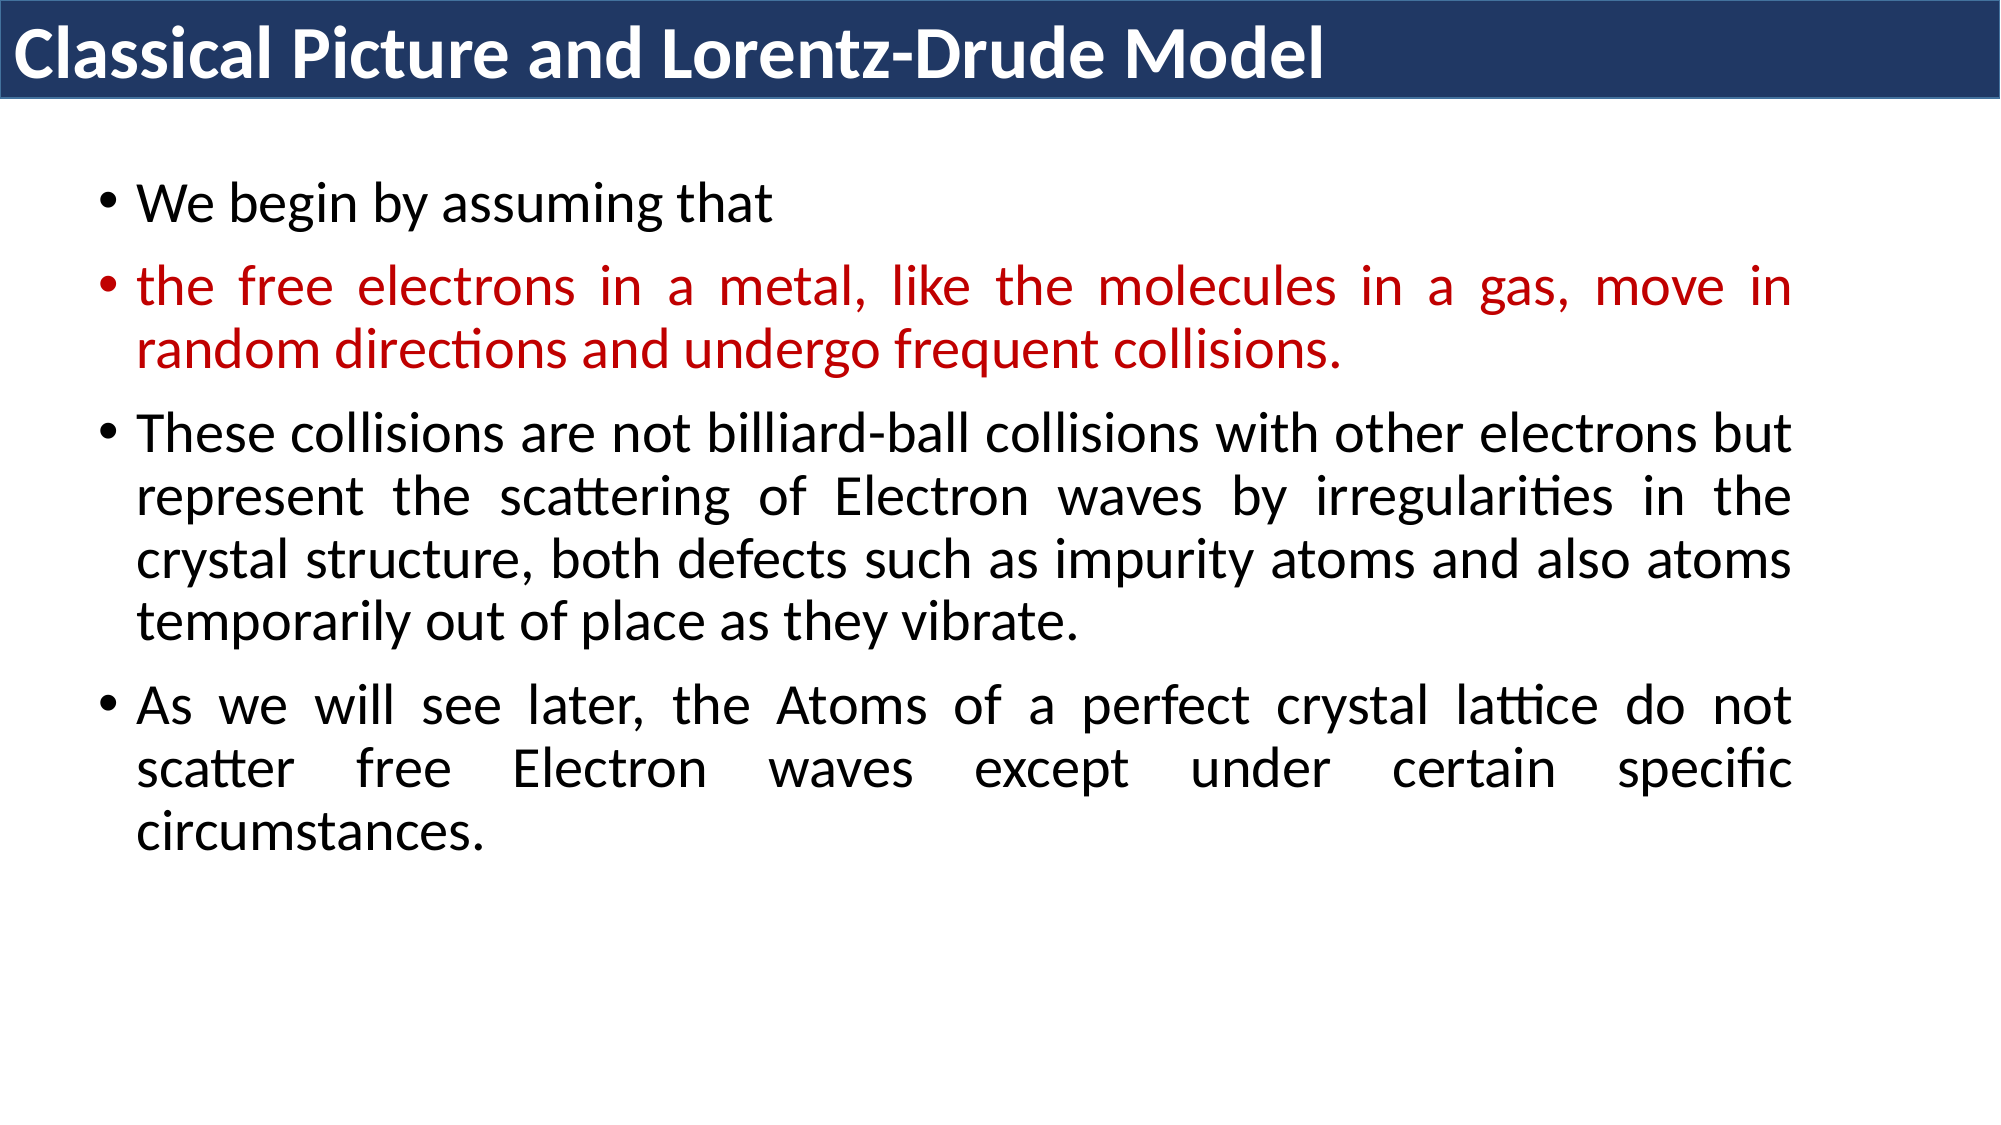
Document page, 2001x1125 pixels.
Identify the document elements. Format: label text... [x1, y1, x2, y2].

text_box Classical Picture and Lorentz-Drude Model [0, 0, 2000, 99]
list We begin by assuming that the free electrons in a metal, like the molecules in a gas, move in random directions and undergo frequent collisions. These collisions are not billiard-ball collisions with other electrons but represent the scattering of Electron waves by irregularities in the crystal structure, both defects such as impurity atoms and also atoms temporarily out of place as they vibrate. As we will see later, the Atoms of a perfect crystal lattice do not scatter free Electron waves except under certain specific circumstances. [83, 164, 1809, 879]
